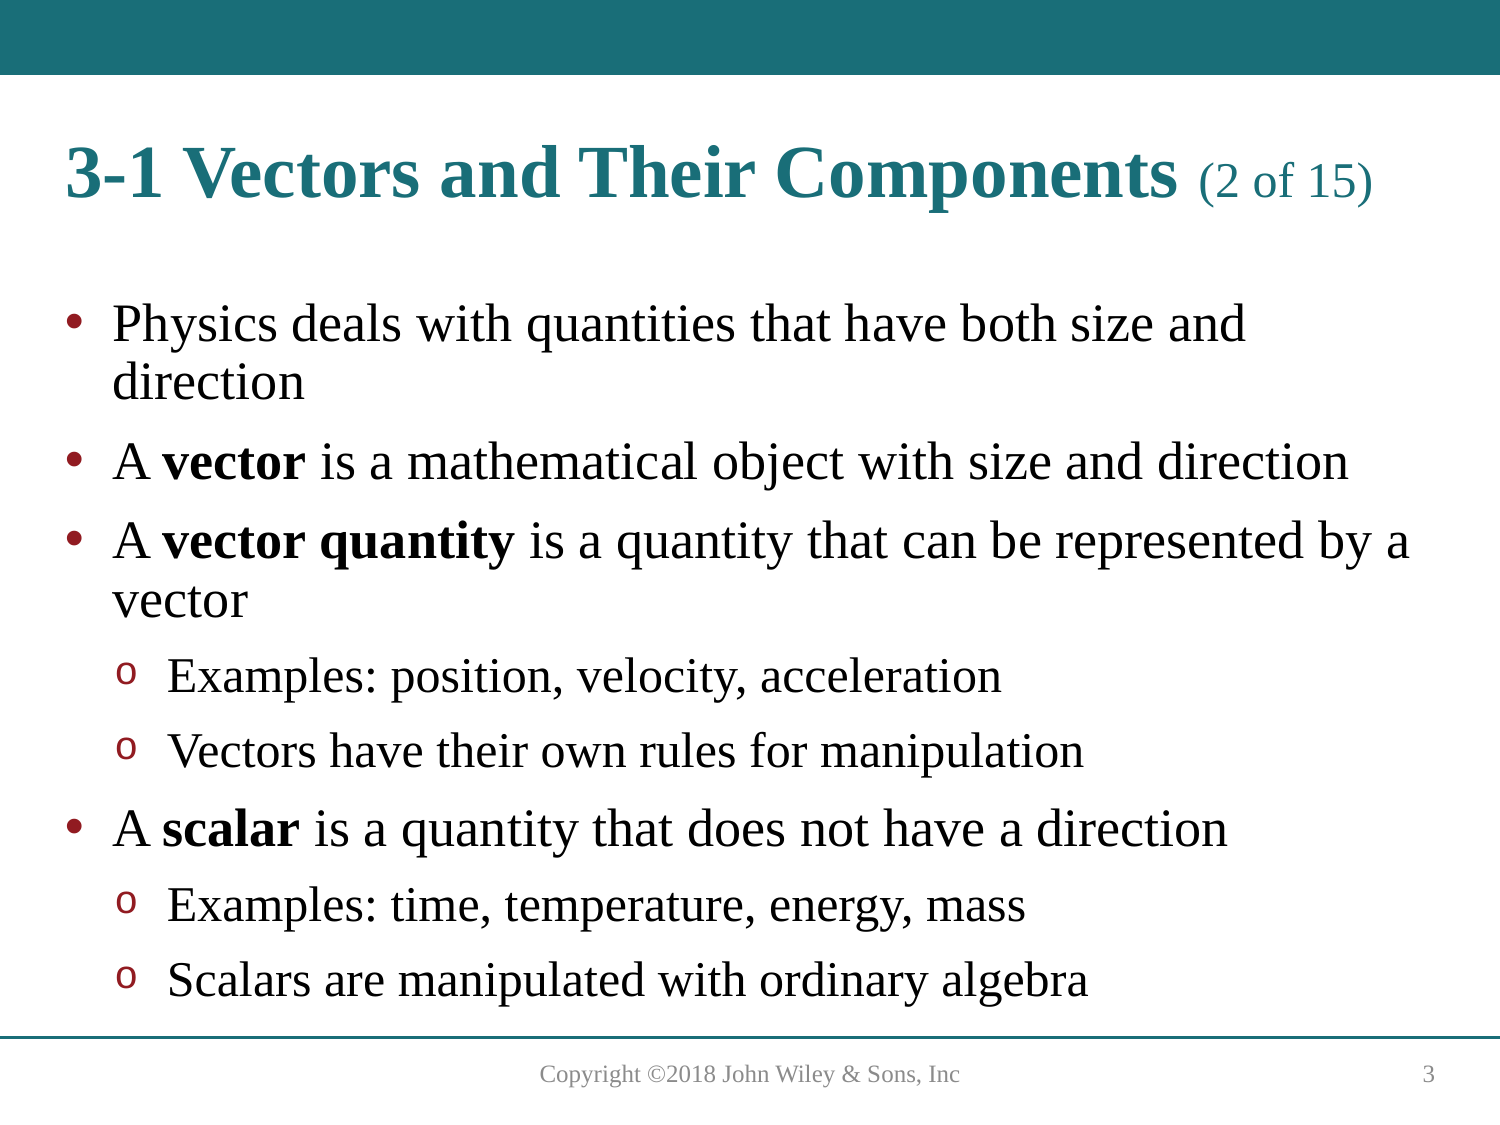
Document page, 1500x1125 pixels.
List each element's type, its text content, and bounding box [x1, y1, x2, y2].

title 3-1 Vectors and Their Components (2 of 15) [50, 125, 1450, 238]
list Physics deals with quantities that have both size and direction A vector is a mathematical object with size and direction A vector quantity is a quantity that can be represented by a vector Examples: position, velocity, acceleration Vectors have their own rules for manipulation A scalar is a quantity that does not have a direction Examples: time, temperature, energy, mass Scalars are manipulated with ordinary algebra [50, 287, 1450, 1013]
slide_number 3 [1059, 1042, 1450, 1103]
footer Copyright ©2018 John Wiley & Sons, Inc [496, 1042, 1004, 1103]
